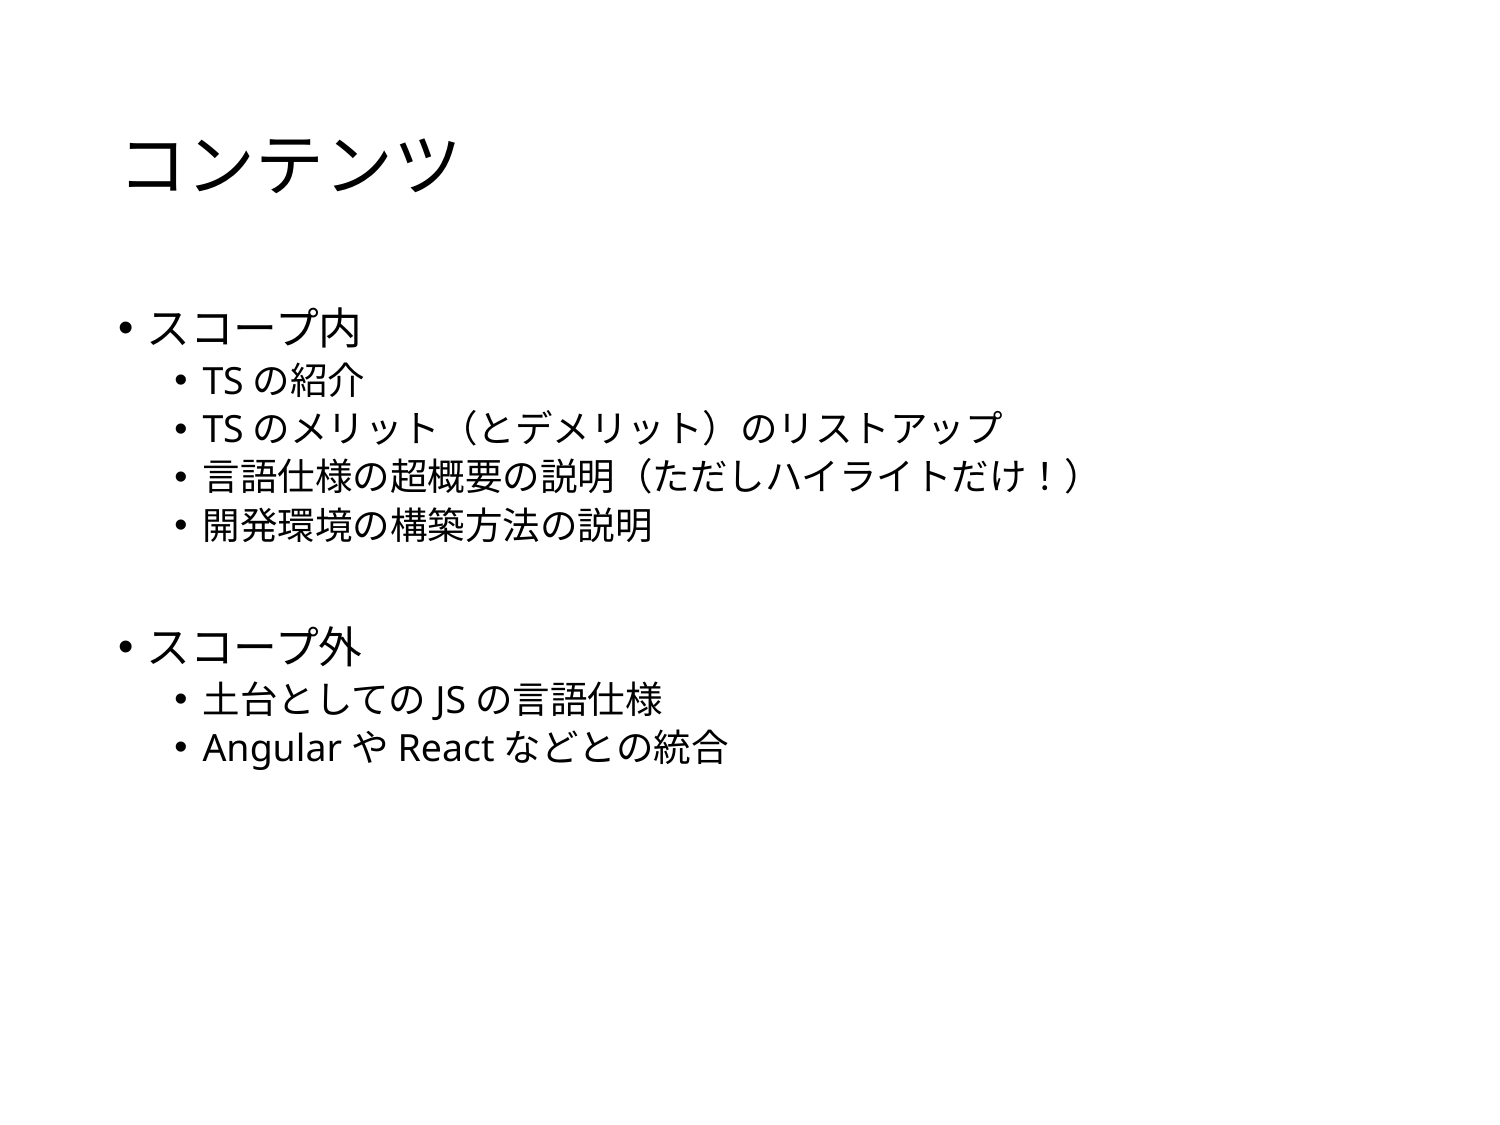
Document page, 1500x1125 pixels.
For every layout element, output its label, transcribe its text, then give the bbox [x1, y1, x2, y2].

title コンテンツ [103, 59, 1397, 278]
list スコープ内 TSの紹介 TSのメリット（とデメリット）のリストアップ 言語仕様の超概要の説明（ただしハイライトだけ！） 開発環境の構築方法の説明 スコープ外 土台としてのJSの言語仕様 AngularやReactなどとの統合 [103, 299, 1397, 1014]
